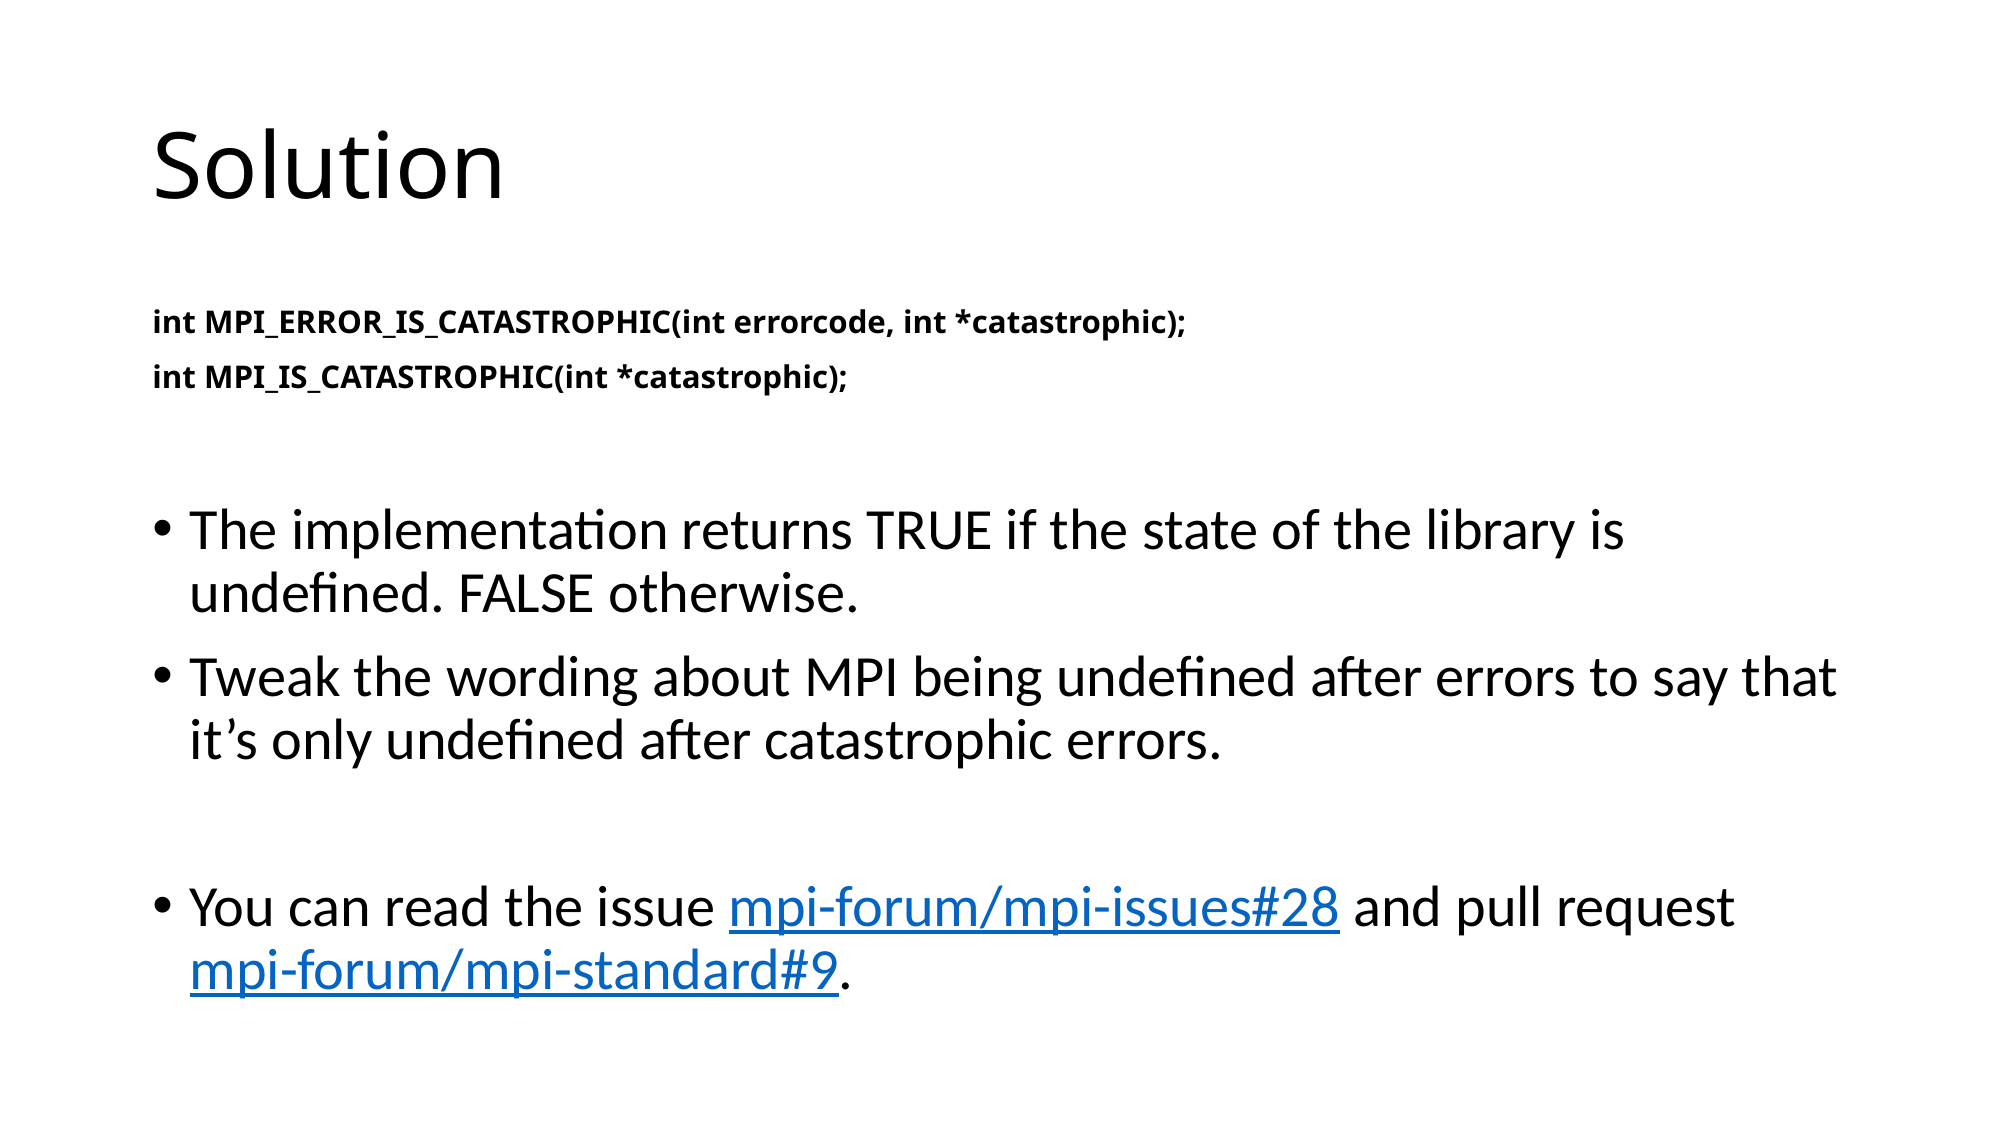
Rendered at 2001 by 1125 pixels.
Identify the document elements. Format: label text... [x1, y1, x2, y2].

title Solution [137, 59, 1863, 278]
list int MPI_ERROR_IS_CATASTROPHIC(int errorcode, int *catastrophic); int MPI_IS_CATASTROPHIC(int *catastrophic); The implementation returns TRUE if the state of the library is undefined. FALSE otherwise. Tweak the wording about MPI being undefined after errors to say that it’s only undefined after catastrophic errors. You can read the issue mpi-forum/mpi-issues#28 and pull request mpi-forum/mpi-standard#9. [137, 299, 1863, 1014]
